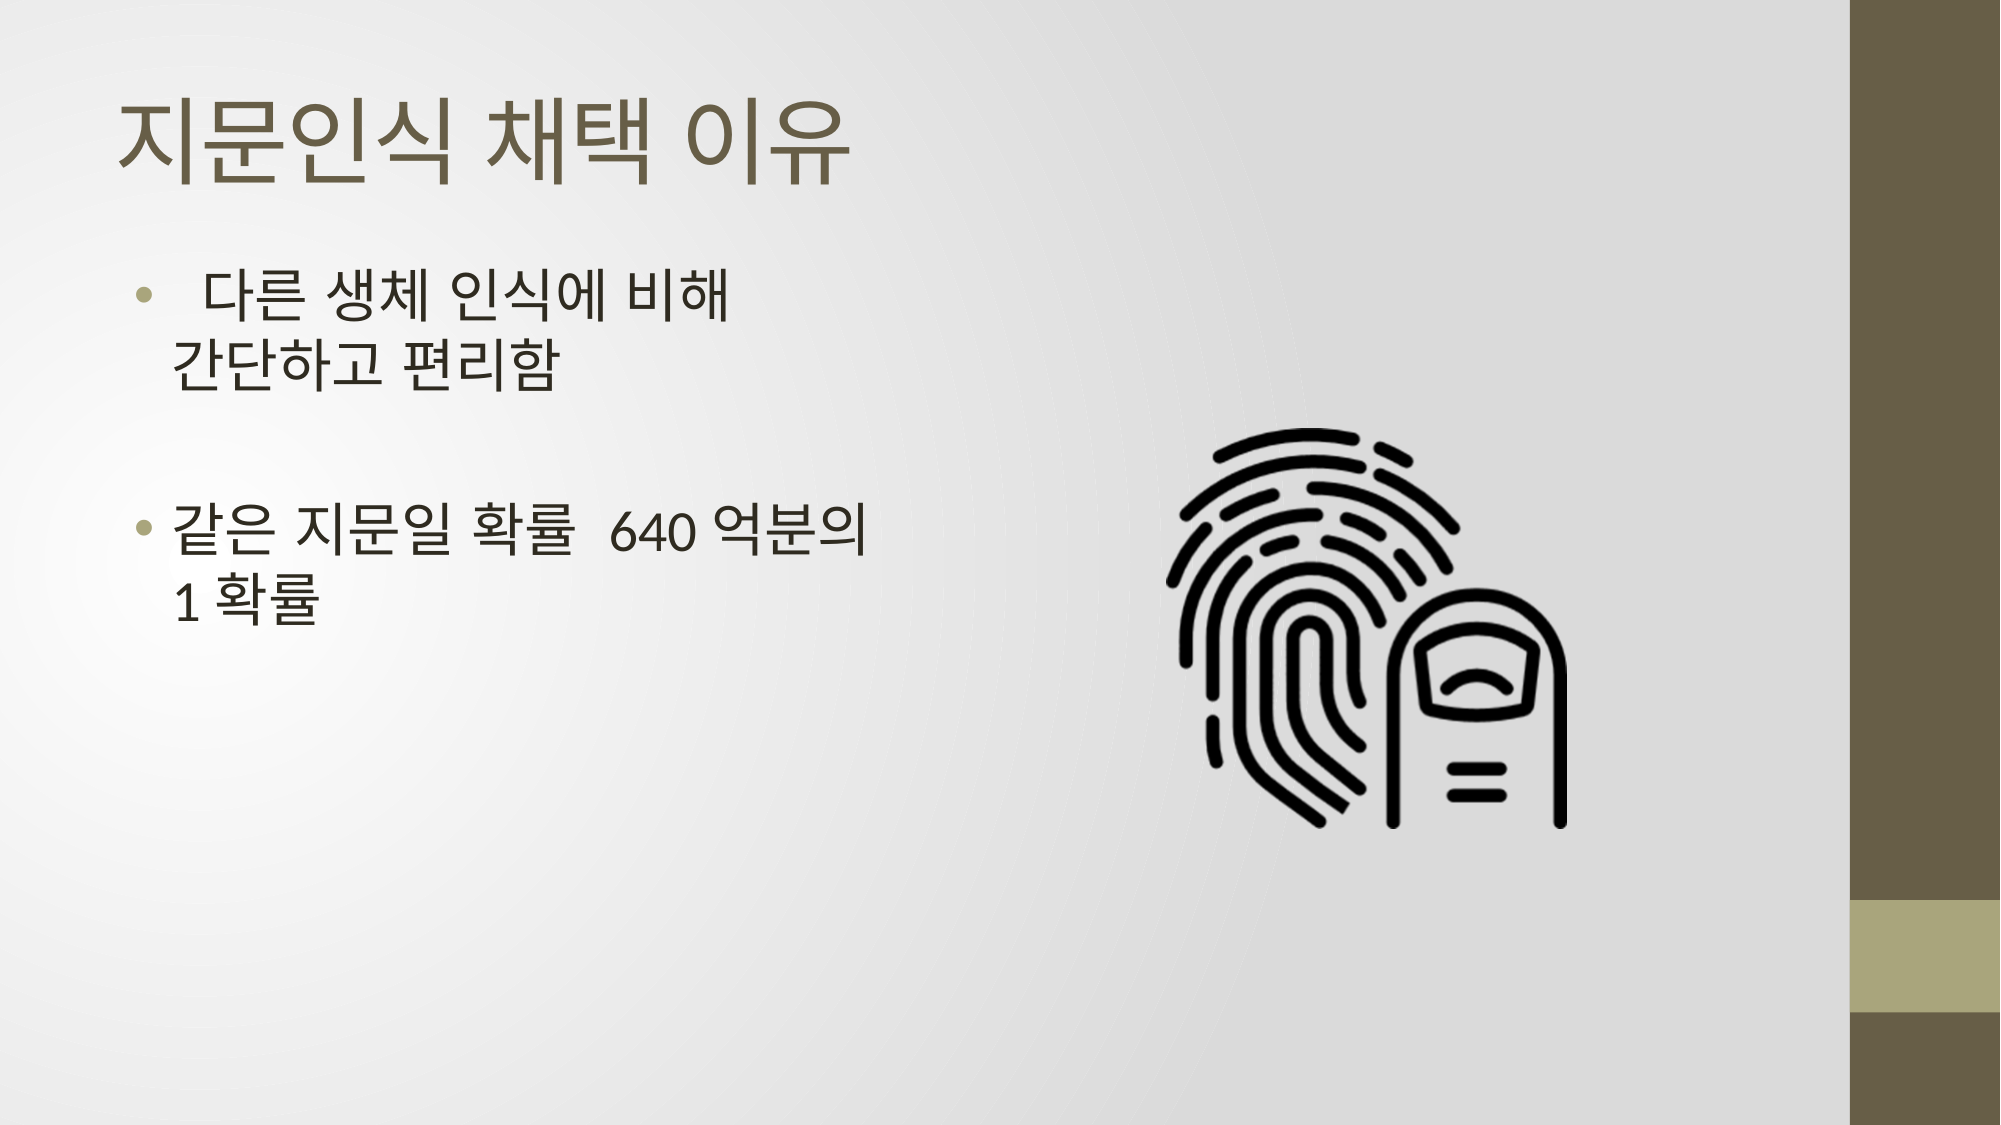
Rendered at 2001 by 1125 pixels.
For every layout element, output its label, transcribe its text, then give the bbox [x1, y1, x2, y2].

title 지문인식 채택 이유 [99, 45, 1767, 233]
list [1166, 427, 1568, 829]
list 다른 생체 인식에 비해 간단하고 편리함 같은 지문일 확률 640억분의 1확률 [99, 251, 900, 1005]
